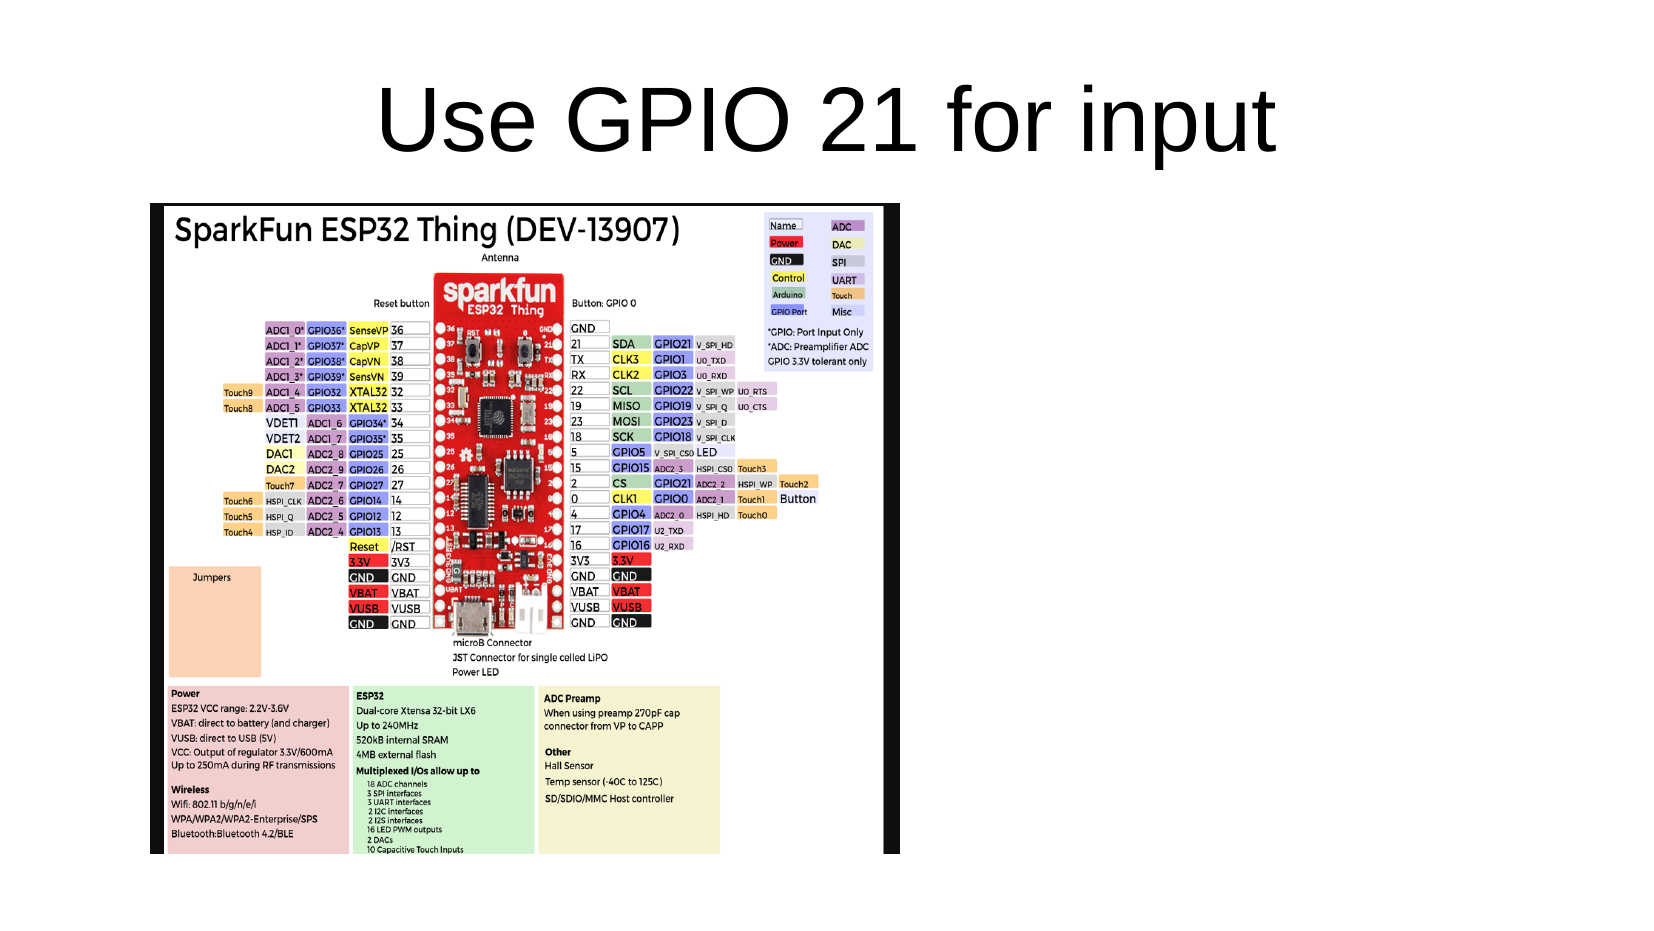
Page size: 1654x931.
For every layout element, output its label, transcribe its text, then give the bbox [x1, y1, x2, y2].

picture [149, 203, 901, 854]
text_box Use GPIO 21 for input [82, 36, 1571, 193]
